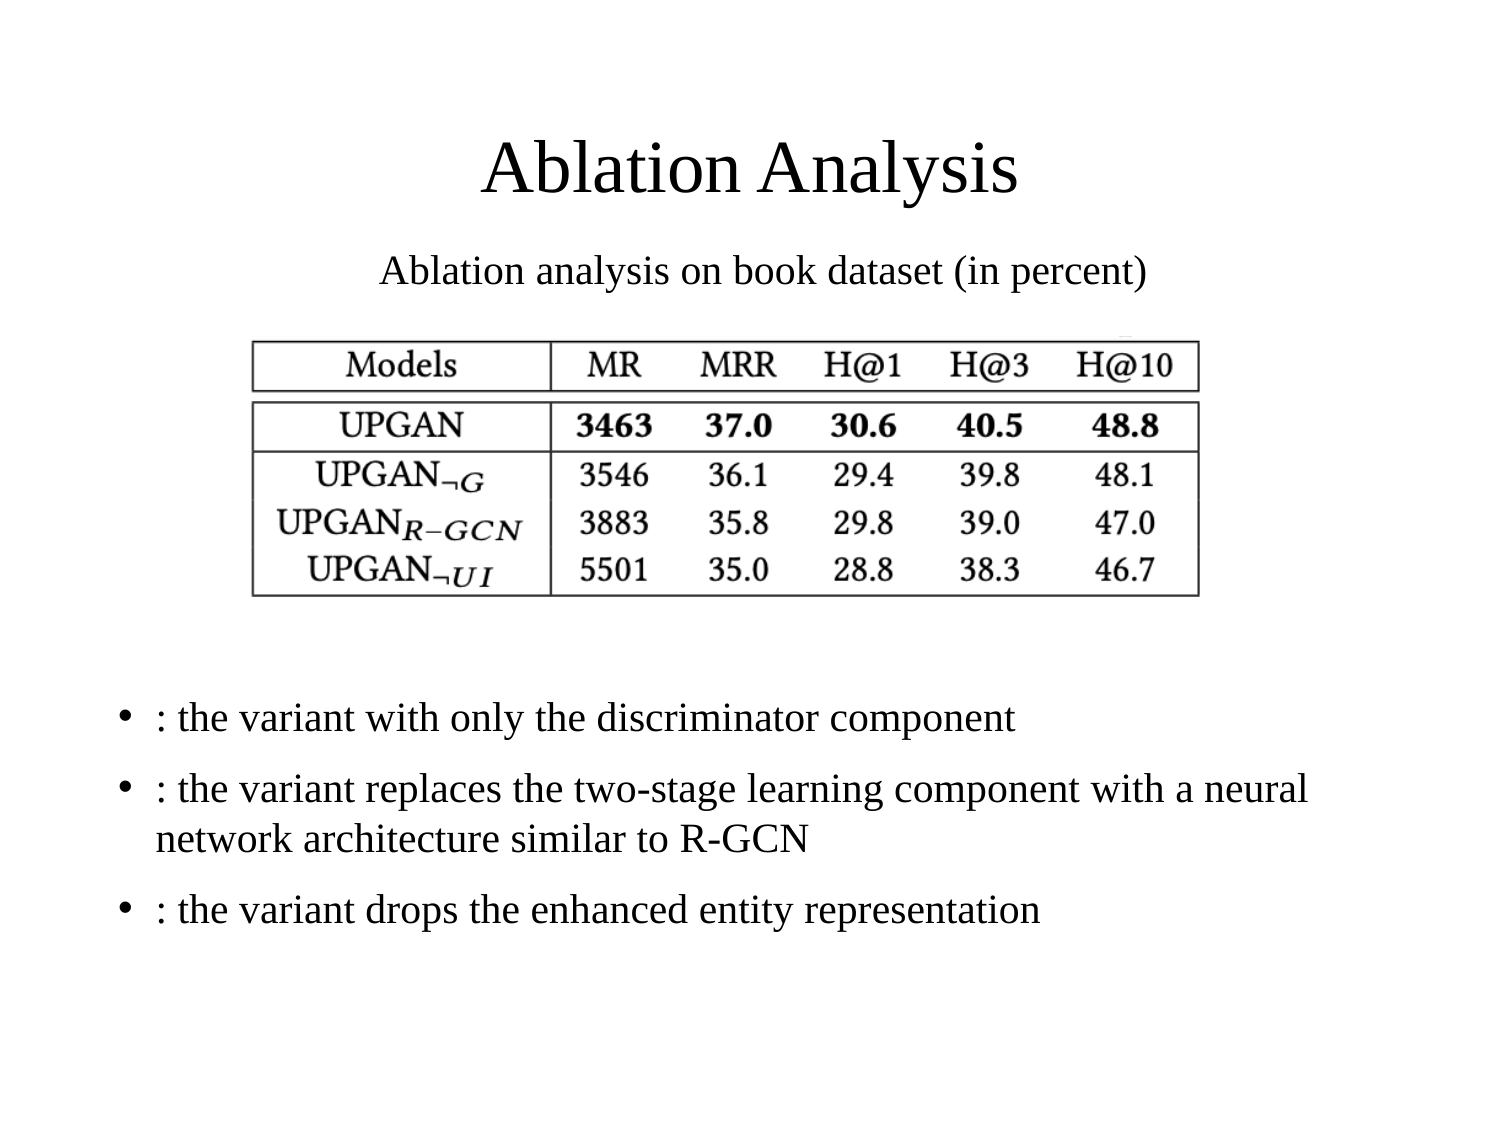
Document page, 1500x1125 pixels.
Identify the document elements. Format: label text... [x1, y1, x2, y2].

picture [158, 336, 1298, 619]
text_box Ablation analysis on book dataset (in percent) [103, 235, 1424, 300]
title Ablation Analysis [103, 59, 1397, 235]
